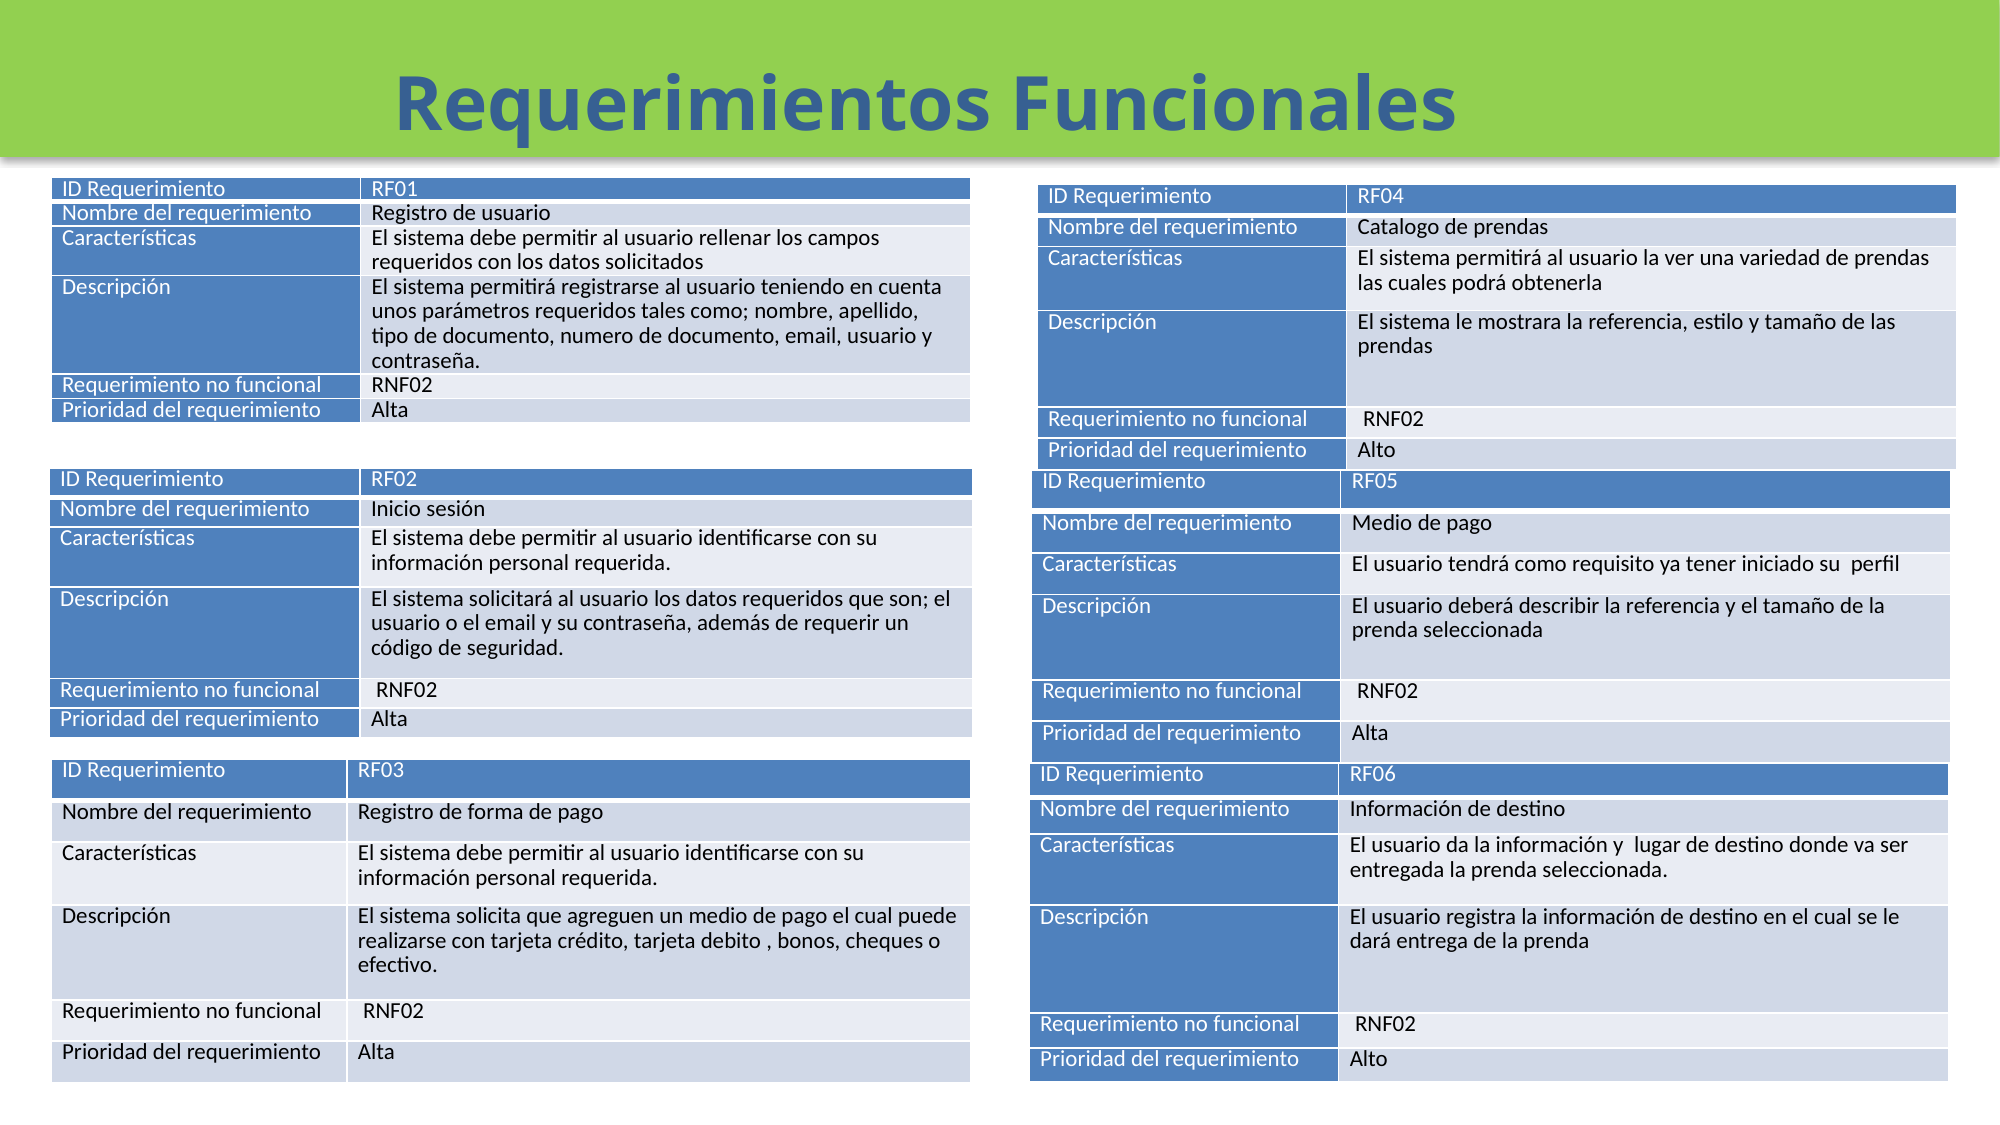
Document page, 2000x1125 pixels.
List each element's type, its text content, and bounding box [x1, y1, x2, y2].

table_cell Características [50, 528, 359, 586]
table_cell Requerimiento no funcional [1032, 681, 1340, 720]
table_cell El usuario tendrá como requisito ya tener iniciado su perfil [1341, 590, 1950, 594]
table_cell Registro de forma de pago [348, 803, 970, 841]
table_cell RNF02 [348, 1001, 970, 1040]
table_cell Características [1032, 590, 1340, 594]
table_cell RNF02 [1341, 681, 1950, 720]
table_cell El sistema debe permitir al usuario identificarse con su información personal requerida. [361, 528, 427, 586]
table_cell El sistema debe permitir al usuario identificarse con su información personal requerida. [348, 843, 970, 904]
table_cell Descripción [1030, 906, 1338, 1012]
table_cell Alta [348, 1042, 970, 1082]
text_box [0, 0, 2000, 157]
table_cell RNF02 [1339, 1014, 1948, 1047]
table_cell Alto [1347, 439, 1956, 469]
table_cell El usuario deberá describir la referencia y el tamaño de la prenda seleccionada [1341, 595, 1950, 679]
table_cell Descripción [52, 906, 346, 999]
table_cell El sistema le mostrara la referencia, estilo y tamaño de las prendas [1347, 311, 1956, 406]
table_cell Alta [1341, 722, 1950, 762]
table_cell Alta [361, 709, 972, 737]
table_header RF05 [1341, 471, 1950, 508]
table_cell El usuario da la información y lugar de destino donde va ser entregada la prenda seleccionada. [1339, 835, 1948, 904]
table_cell Prioridad del requerimiento [52, 1042, 346, 1082]
table_cell Nombre del requerimiento [1038, 222, 1346, 246]
table_cell Prioridad del requerimiento [52, 399, 360, 422]
table_cell Prioridad del requerimiento [1032, 722, 1340, 762]
table_cell Información de destino [1339, 800, 1948, 833]
text_box [427, 515, 2000, 590]
table_cell Requerimiento no funcional [1038, 408, 1346, 437]
text_box Requerimientos Funcionales [176, 65, 1676, 222]
table_cell Características [1038, 247, 1346, 310]
table_cell Requerimiento no funcional [52, 375, 360, 398]
table_header ID Requerimiento [50, 469, 359, 495]
table_cell RNF02 [361, 375, 970, 398]
table_cell Nombre del requerimiento [50, 500, 359, 526]
table_cell Requerimiento no funcional [1030, 1014, 1338, 1047]
table_cell Descripción [1038, 311, 1346, 406]
table_cell Descripción [1032, 595, 1340, 679]
table_cell Alto [1339, 1049, 1948, 1081]
table_header ID Requerimiento [1032, 471, 1340, 508]
table_header RF04 [1676, 185, 1956, 213]
table_cell El sistema solicitará al usuario los datos requeridos que son; el usuario o el email y su contraseña, además de requerir un código de seguridad. [361, 588, 972, 678]
table_cell Características [1030, 835, 1338, 904]
table_cell Descripción [50, 588, 359, 678]
table_cell Inicio sesión [361, 500, 972, 526]
table_cell Alta [361, 399, 970, 422]
table_cell El sistema solicita que agreguen un medio de pago el cual puede realizarse con tarjeta crédito, tarjeta debito , bonos, cheques o efectivo. [348, 906, 970, 999]
table_cell El sistema debe permitir al usuario rellenar los campos requeridos con los datos solicitados [361, 227, 970, 275]
table_cell Nombre del requerimiento [52, 803, 346, 841]
table_header ID Requerimiento [52, 178, 176, 199]
table_cell RNF02 [361, 679, 972, 707]
table_cell Nombre del requerimiento [52, 204, 360, 225]
table_cell Catalogo de prendas [1347, 218, 1956, 246]
table_cell Nombre del requerimiento [1030, 800, 1338, 833]
table_header RF02 [361, 469, 972, 495]
table_cell Descripción [52, 276, 360, 373]
table_cell El sistema permitirá registrarse al usuario teniendo en cuenta unos parámetros requeridos tales como; nombre, apellido, tipo de documento, numero de documento, email, usuario y contraseña. [361, 276, 970, 373]
table_cell Prioridad del requerimiento [1038, 439, 1346, 469]
table_cell Prioridad del requerimiento [1030, 1049, 1338, 1081]
table_cell Prioridad del requerimiento [50, 709, 359, 737]
table_header ID Requerimiento [52, 760, 346, 798]
table_cell El usuario registra la información de destino en el cual se le dará entrega de la prenda [1339, 906, 1948, 1012]
table_cell Requerimiento no funcional [52, 1001, 346, 1040]
table_header RF06 [1339, 764, 1948, 795]
table_cell Características [52, 843, 346, 904]
table_header ID Requerimiento [1030, 764, 1338, 795]
table_header RF03 [348, 760, 970, 798]
table_cell Requerimiento no funcional [50, 679, 359, 707]
table_cell RNF02 [1347, 408, 1956, 437]
table_cell El sistema permitirá al usuario la ver una variedad de prendas las cuales podrá obtenerla [1347, 247, 1956, 310]
table_cell Características [52, 227, 360, 275]
